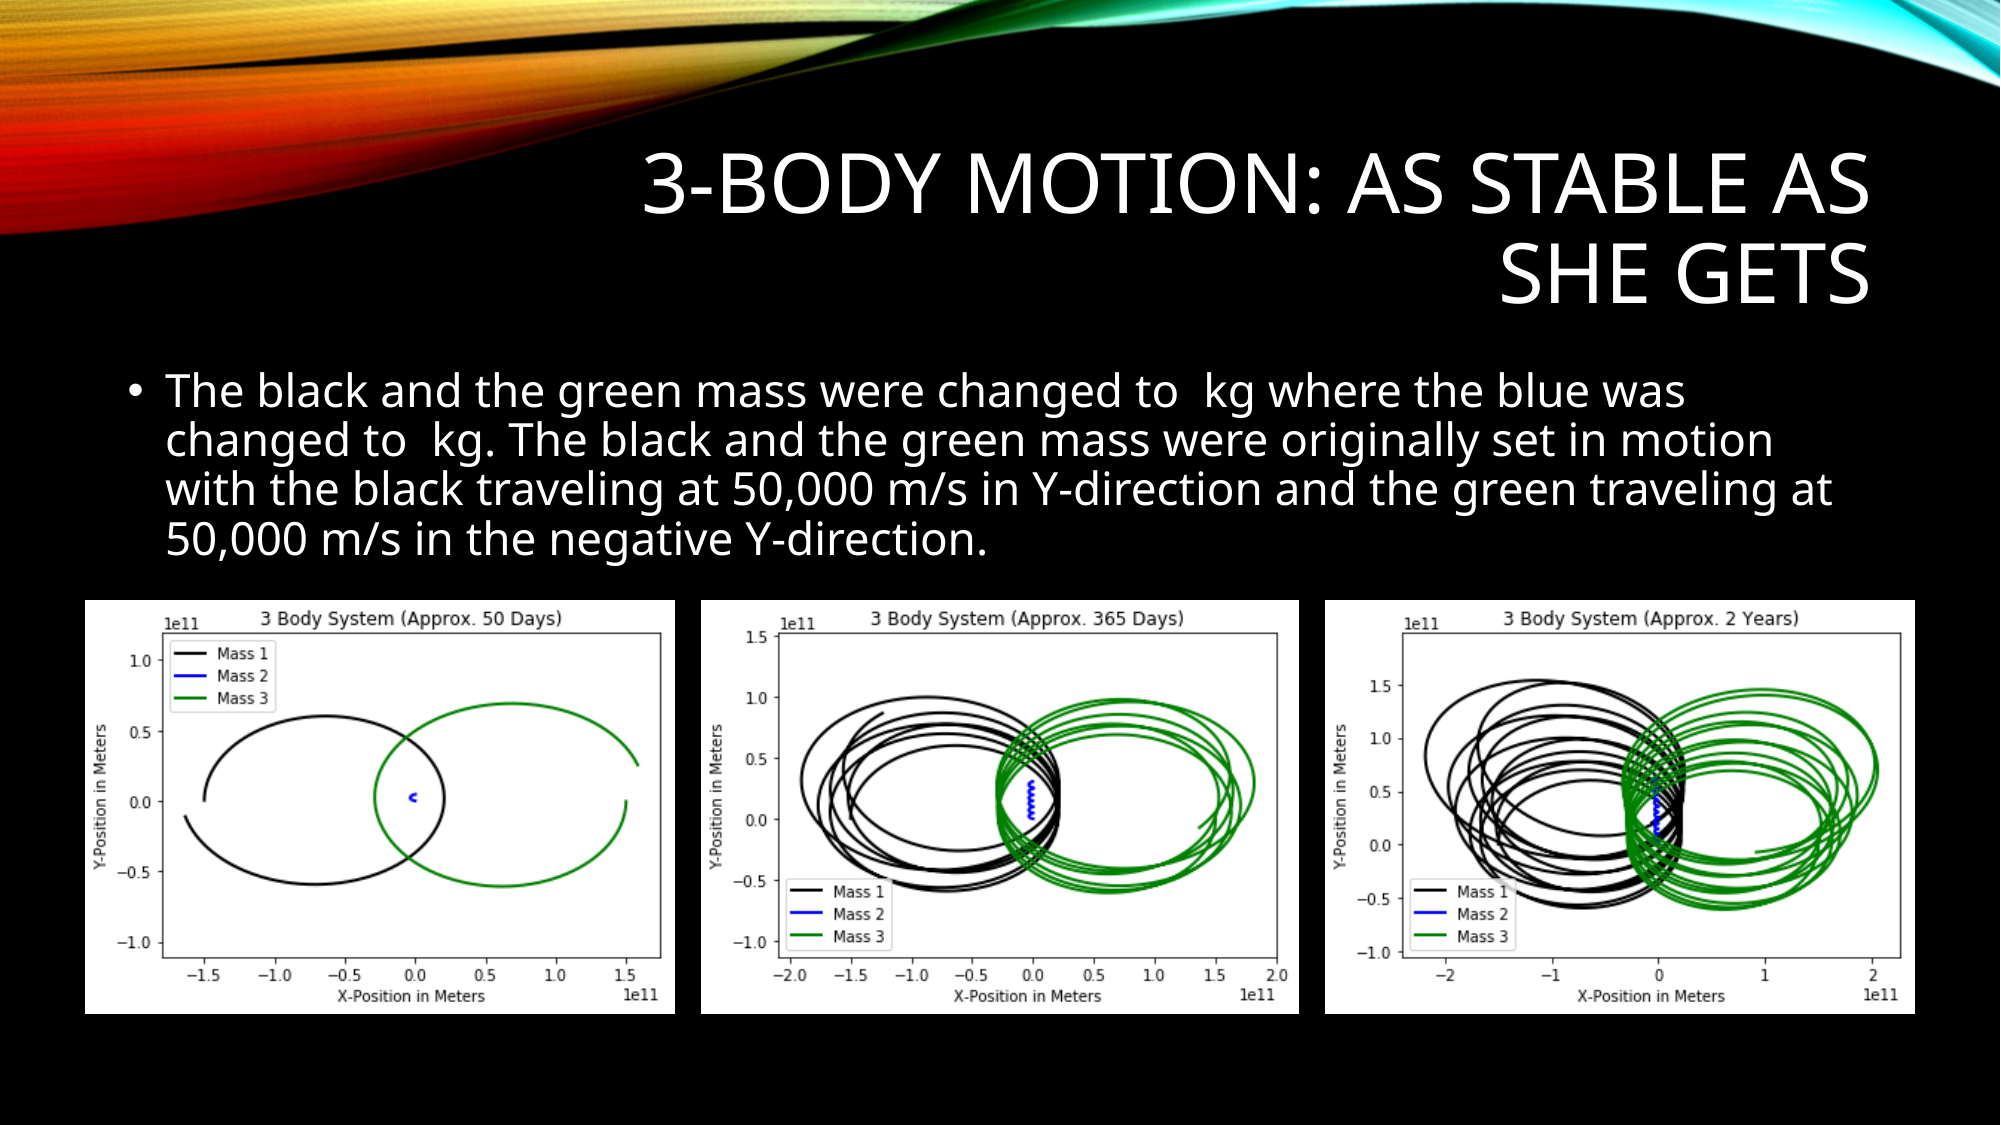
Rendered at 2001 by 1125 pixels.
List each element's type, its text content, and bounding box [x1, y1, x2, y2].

picture [1324, 600, 1915, 1014]
title 3-Body Motion: As Stable As She Gets [474, 125, 1888, 338]
picture [85, 600, 676, 1014]
picture [701, 600, 1299, 1014]
picture [0, 0, 2000, 237]
